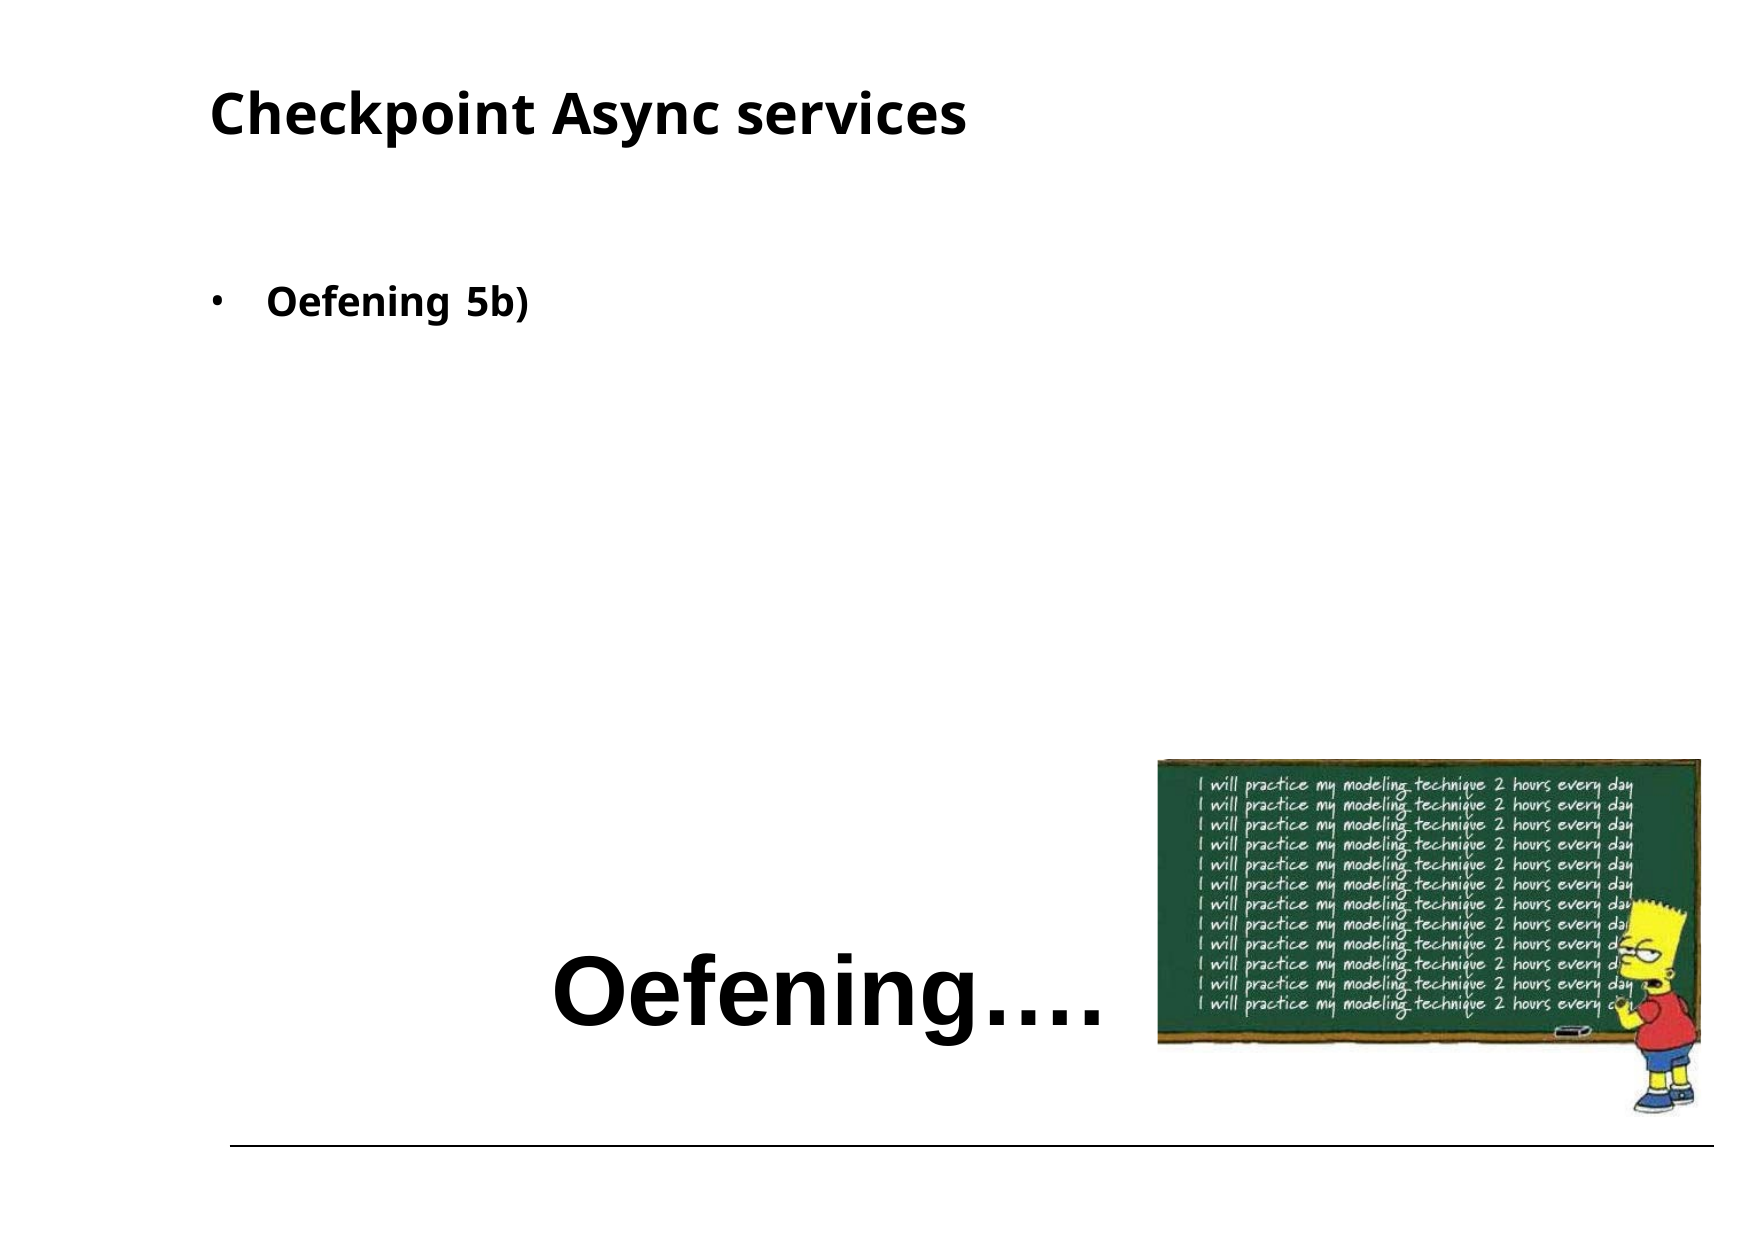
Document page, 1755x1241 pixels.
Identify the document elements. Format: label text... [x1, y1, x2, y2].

text_box [1157, 759, 1702, 1117]
text_box Oefening 5b) [207, 275, 1330, 325]
title Checkpoint Async services [207, 77, 1547, 285]
text_box Oefening…. [549, 926, 1109, 1045]
